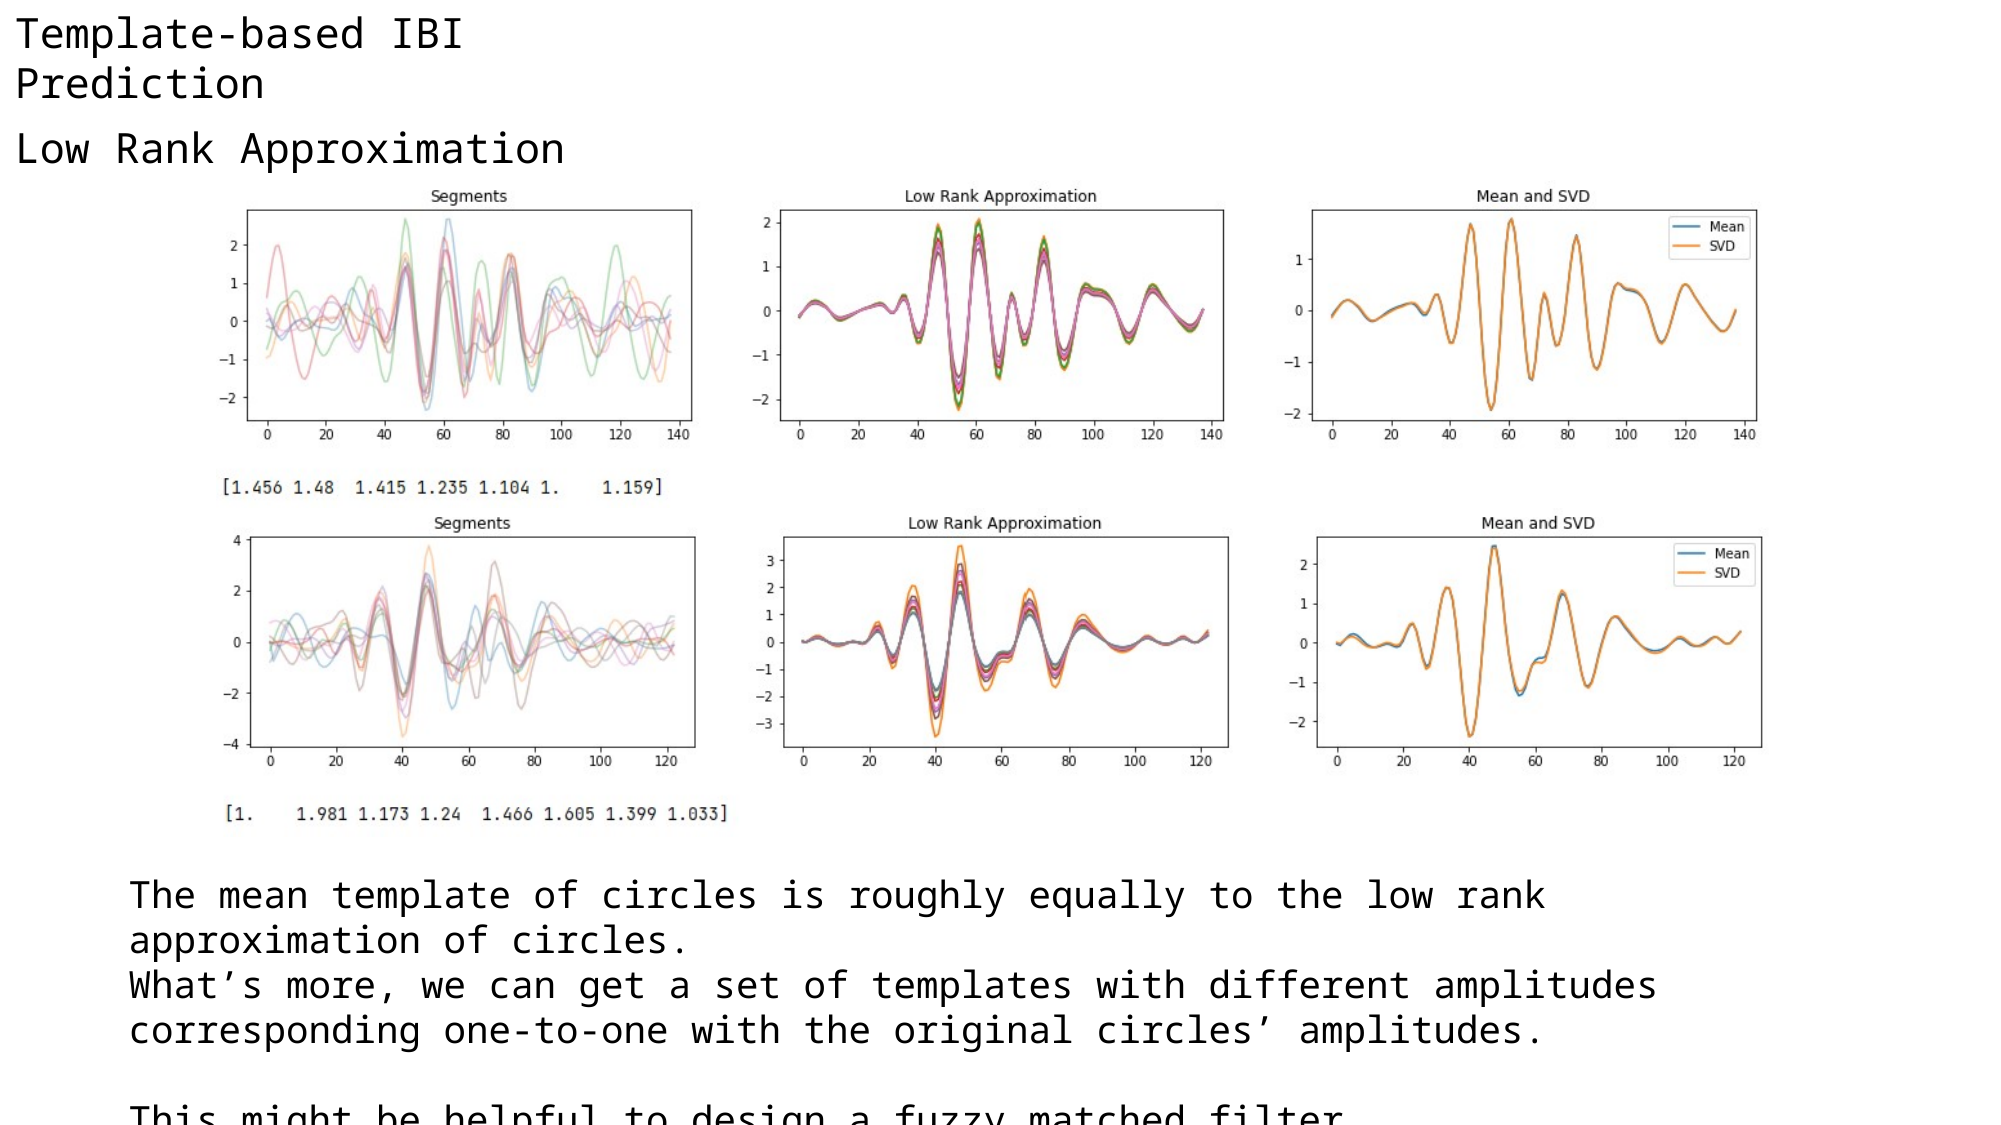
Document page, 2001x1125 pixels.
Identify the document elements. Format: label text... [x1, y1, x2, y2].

picture [215, 179, 1777, 838]
text_box Low Rank Approximation [0, 114, 700, 180]
text_box Template-based IBI Prediction [0, 0, 700, 114]
text_box The mean template of circles is roughly equally to the low rank approximation of circles. What’s more, we can get a set of templates with different amplitudes corresponding one-to-one with the original circles’ amplitudes. This might be helpful to design a fuzzy matched filter. [113, 863, 1839, 1125]
